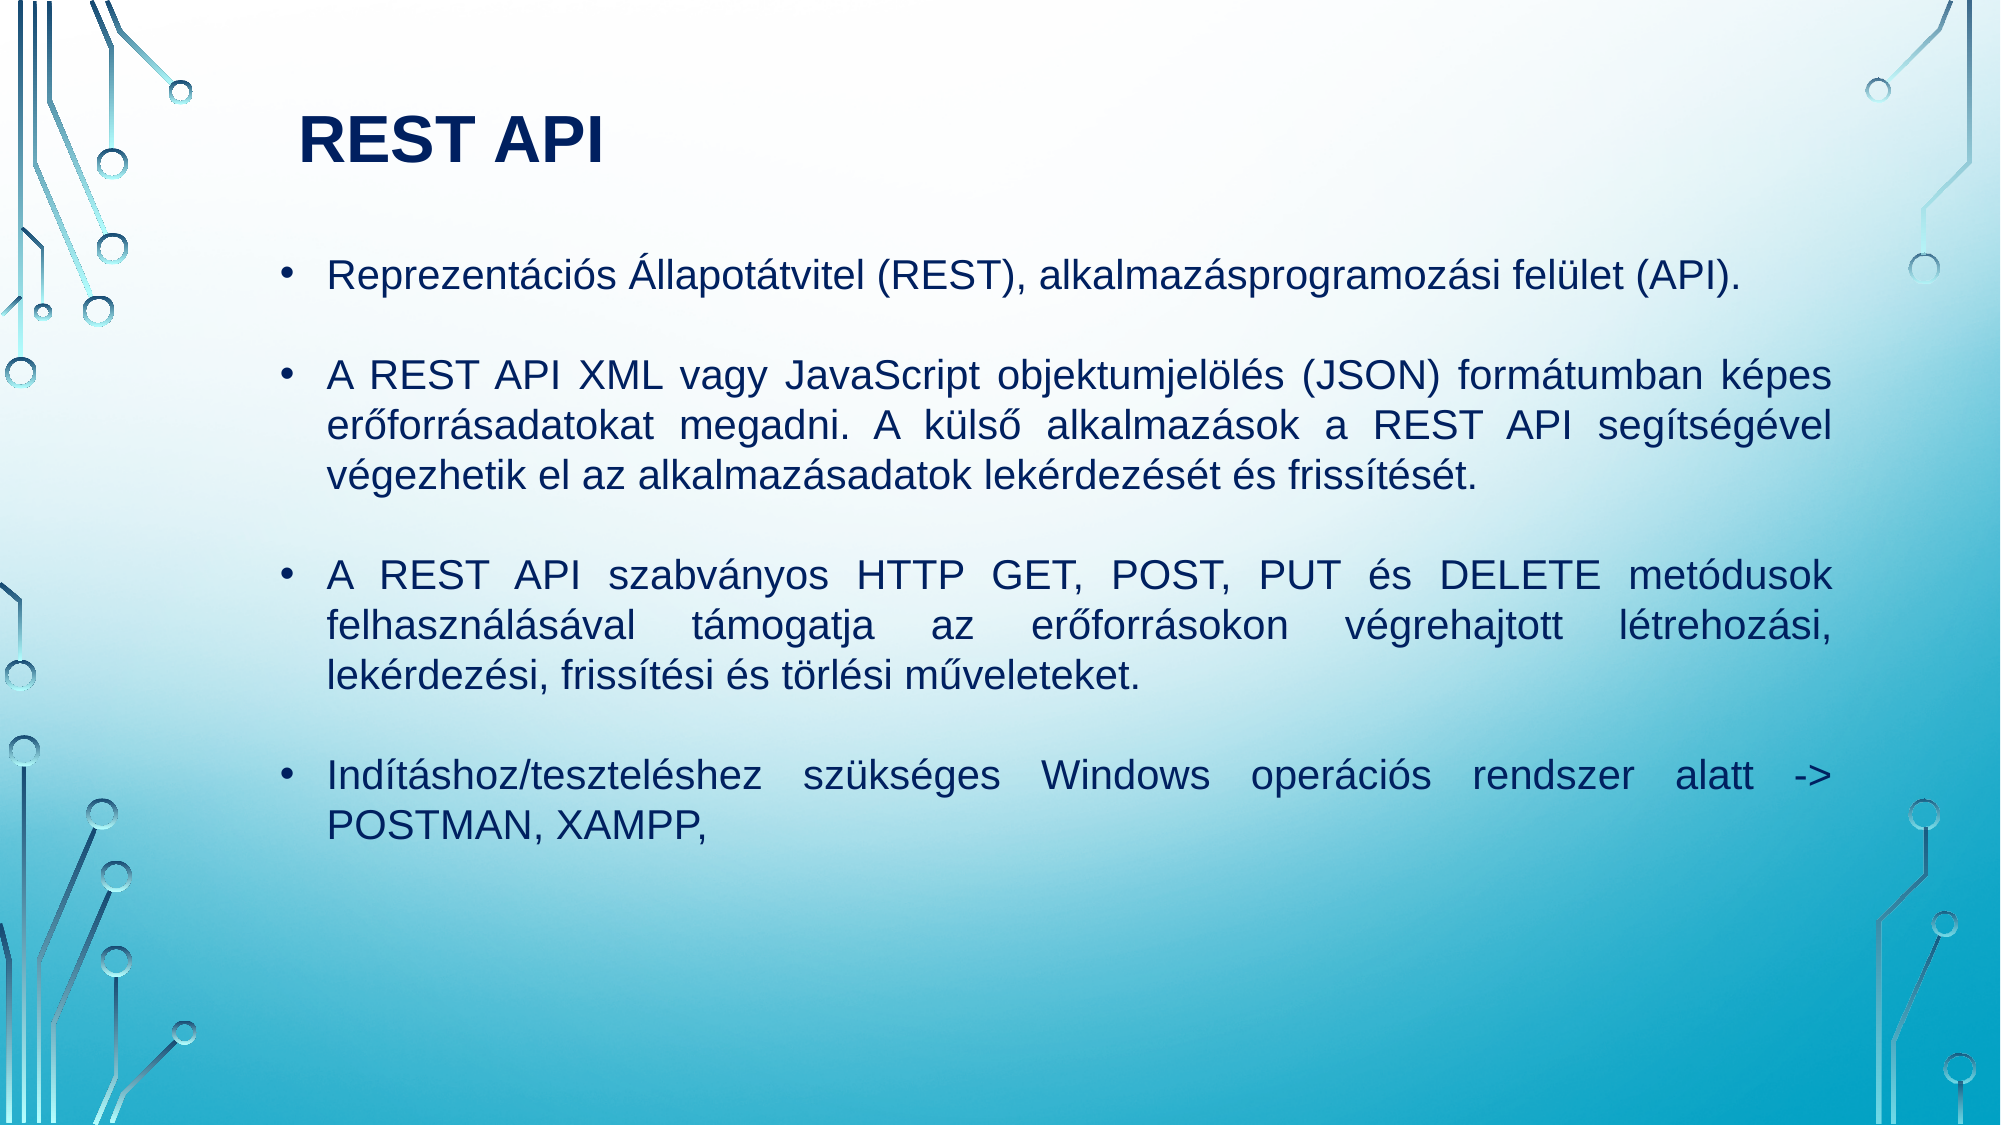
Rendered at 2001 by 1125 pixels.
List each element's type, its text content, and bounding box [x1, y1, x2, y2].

text_box Reprezentációs Állapotátvitel (REST), alkalmazásprogramozási felület (API). A REST API XML vagy JavaScript objektumjelölés (JSON) formátumban képes erőforrásadatokat megadni. A külső alkalmazások a REST API segítségével végezhetik el az alkalmazásadatok lekérdezését és frissítését. A REST API szabványos HTTP GET, POST, PUT és DELETE metódusok felhasználásával támogatja az erőforrásokon végrehajtott létrehozási, lekérdezési, frissítési és törlési műveleteket. Indításhoz/teszteléshez szükséges Windows operációs rendszer alatt -> POSTMAN, XAMPP, [264, 240, 1848, 856]
text_box REST API [283, 88, 1378, 184]
